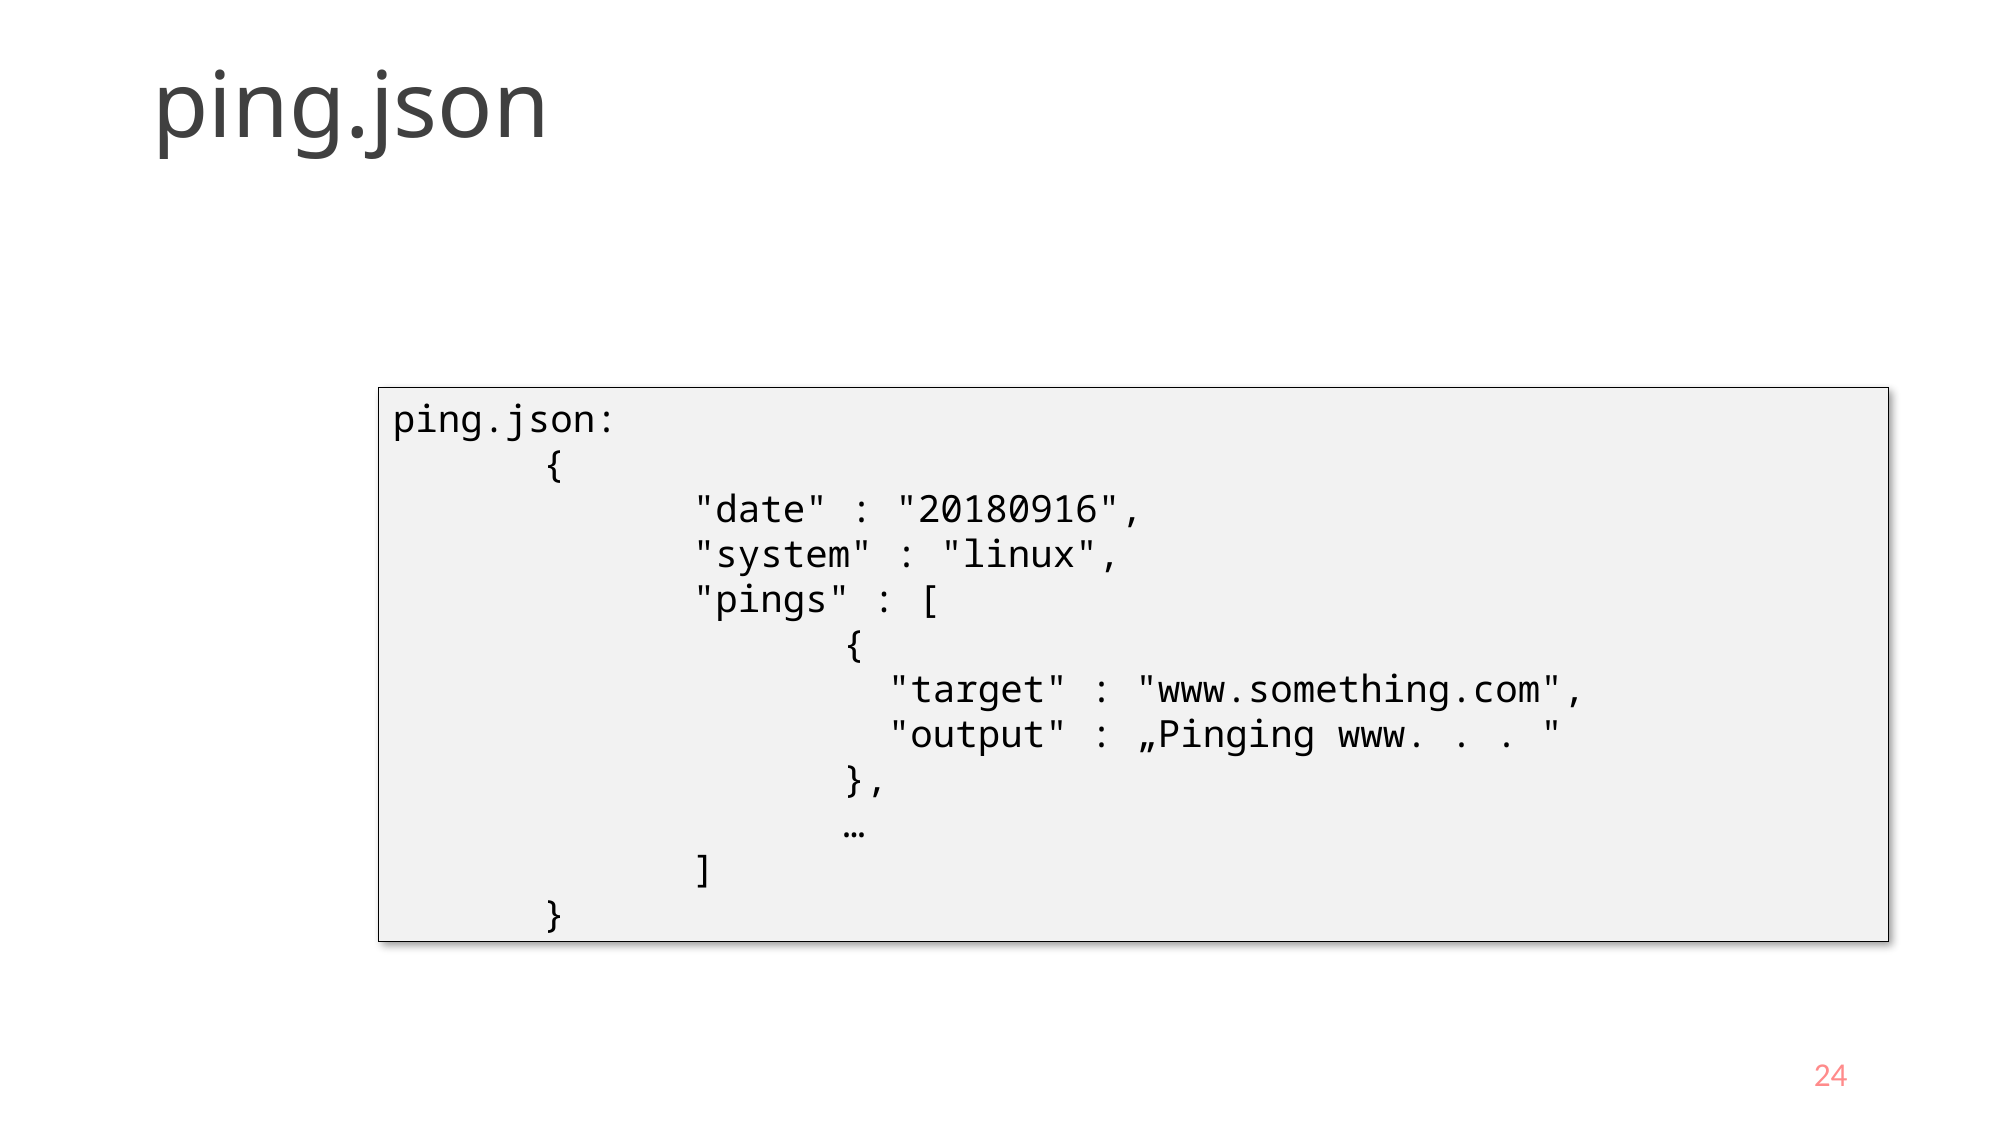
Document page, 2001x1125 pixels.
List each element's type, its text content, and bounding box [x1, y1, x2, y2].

slide_number 24 [1412, 1042, 1863, 1103]
title ping.json [137, 0, 1863, 217]
text_box ping.json: { "date" : "20180916", "system" : "linux", "pings" : [ { "target" : "www.something.com", "output" : „Pinging www. . . " }, … ] } [378, 387, 1889, 942]
